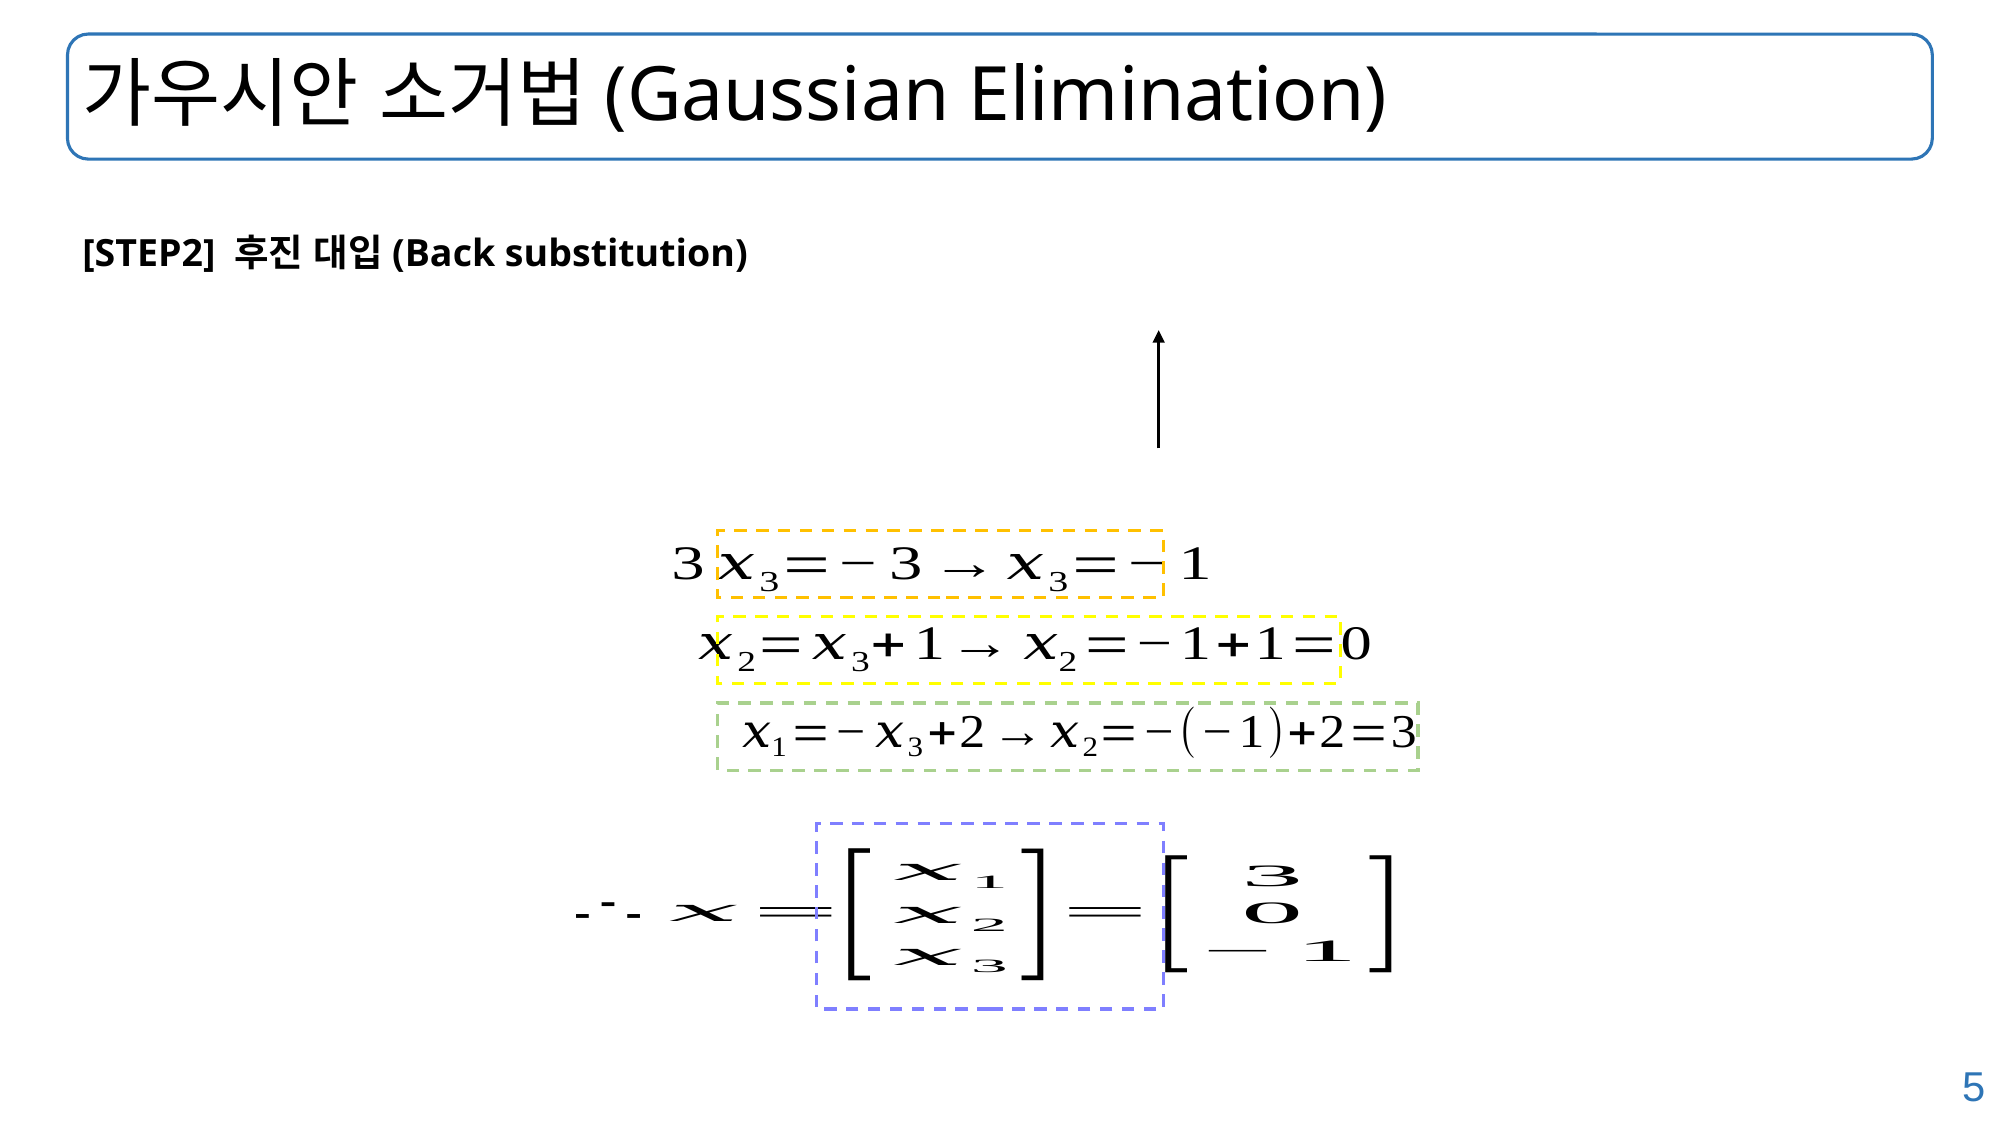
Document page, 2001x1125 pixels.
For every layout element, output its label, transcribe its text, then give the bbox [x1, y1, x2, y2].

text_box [783, 321, 1217, 503]
text_box [815, 822, 1164, 1010]
text_box [716, 764, 1419, 771]
text_box [716, 530, 1164, 537]
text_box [671, 537, 1419, 764]
title 가우시안 소거법(Gaussian Elimination) [67, 34, 1933, 160]
text_box [STEP2] 후진 대입(Back substitution) [67, 221, 1073, 282]
